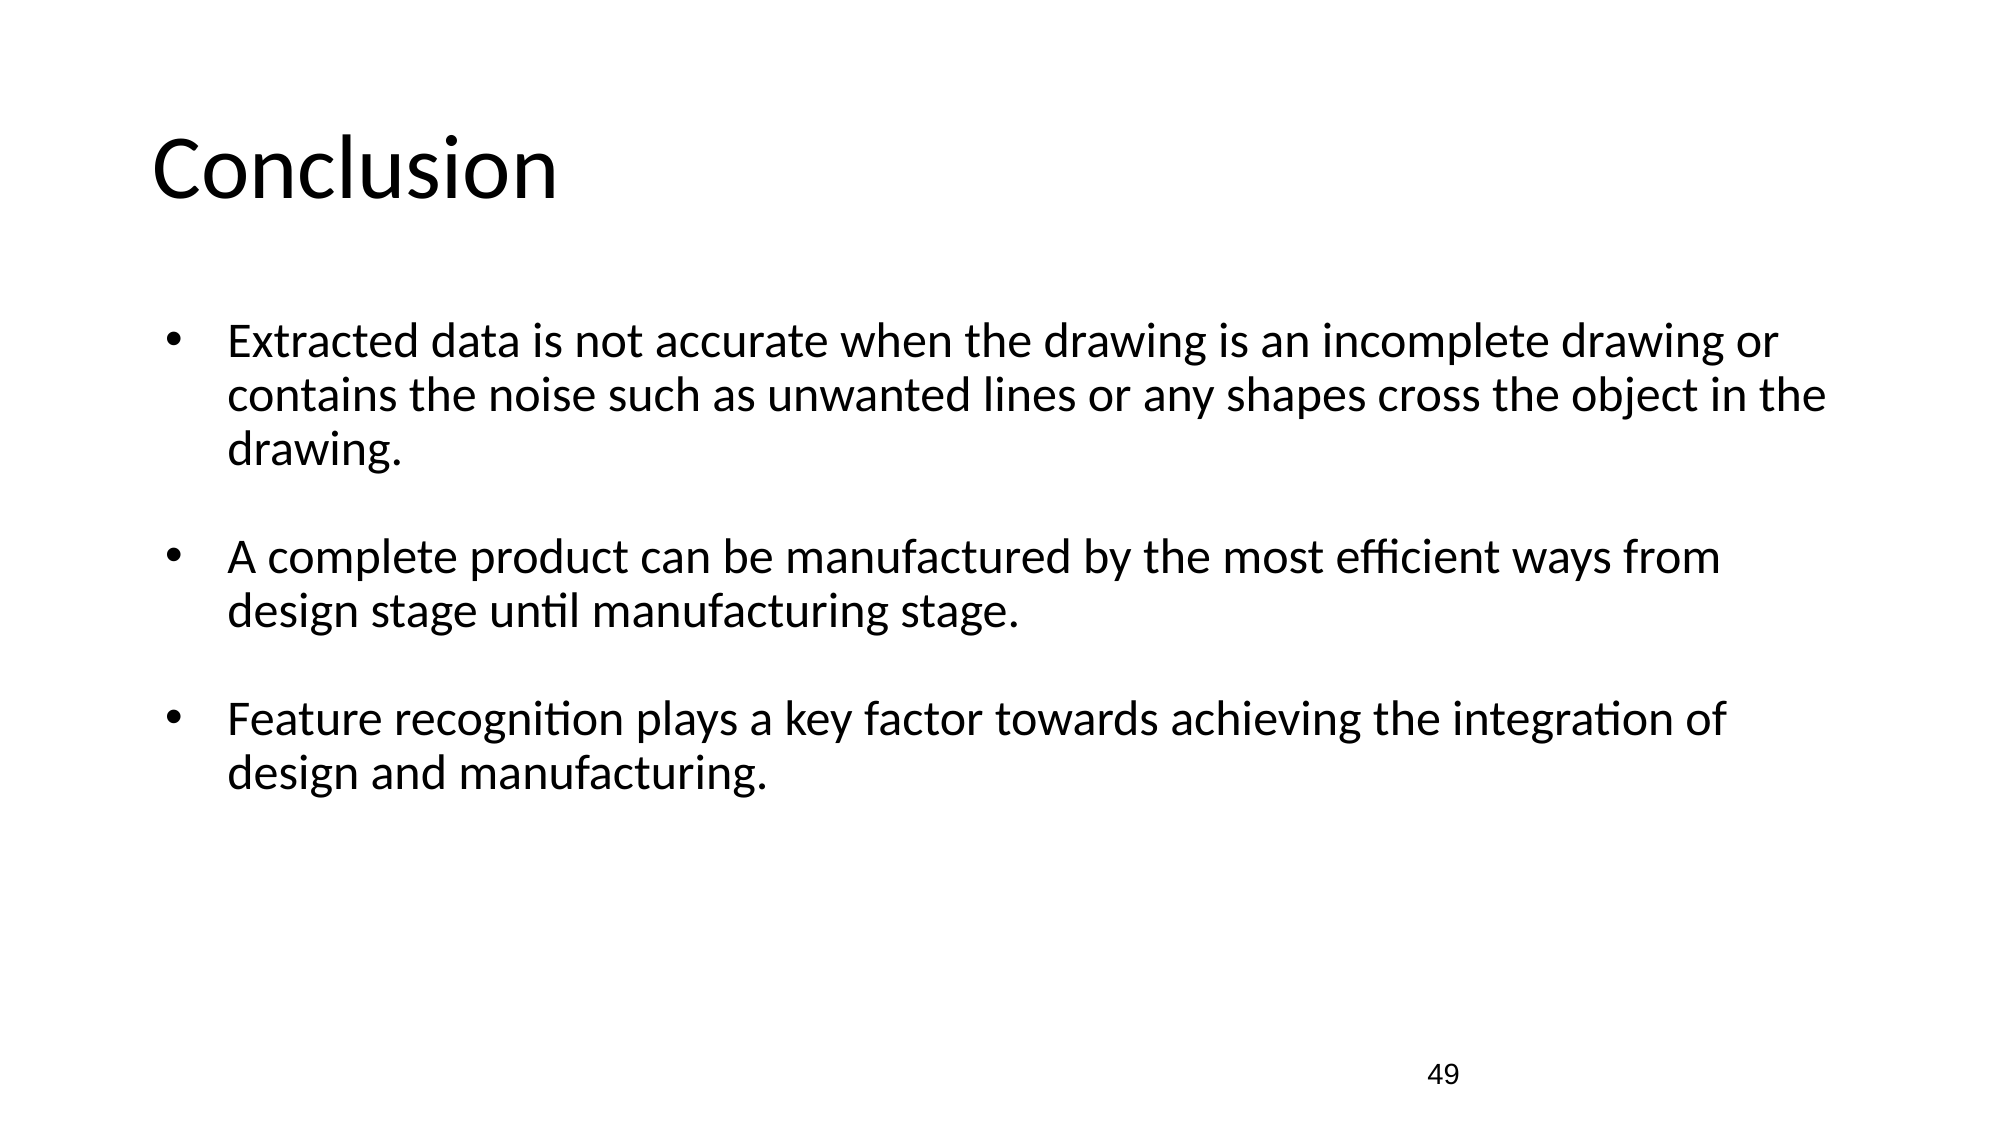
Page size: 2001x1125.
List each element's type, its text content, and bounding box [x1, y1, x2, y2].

list Extracted data is not accurate when the drawing is an incomplete drawing or contains the noise such as unwanted lines or any shapes cross the object in the drawing. A complete product can be manufactured by the most efficient ways from design stage until manufacturing stage. Feature recognition plays a key factor towards achieving the integration of design and manufacturing. [137, 299, 1863, 1014]
title Conclusion [137, 59, 1863, 278]
slide_number ‹#› [1412, 1042, 1863, 1103]
